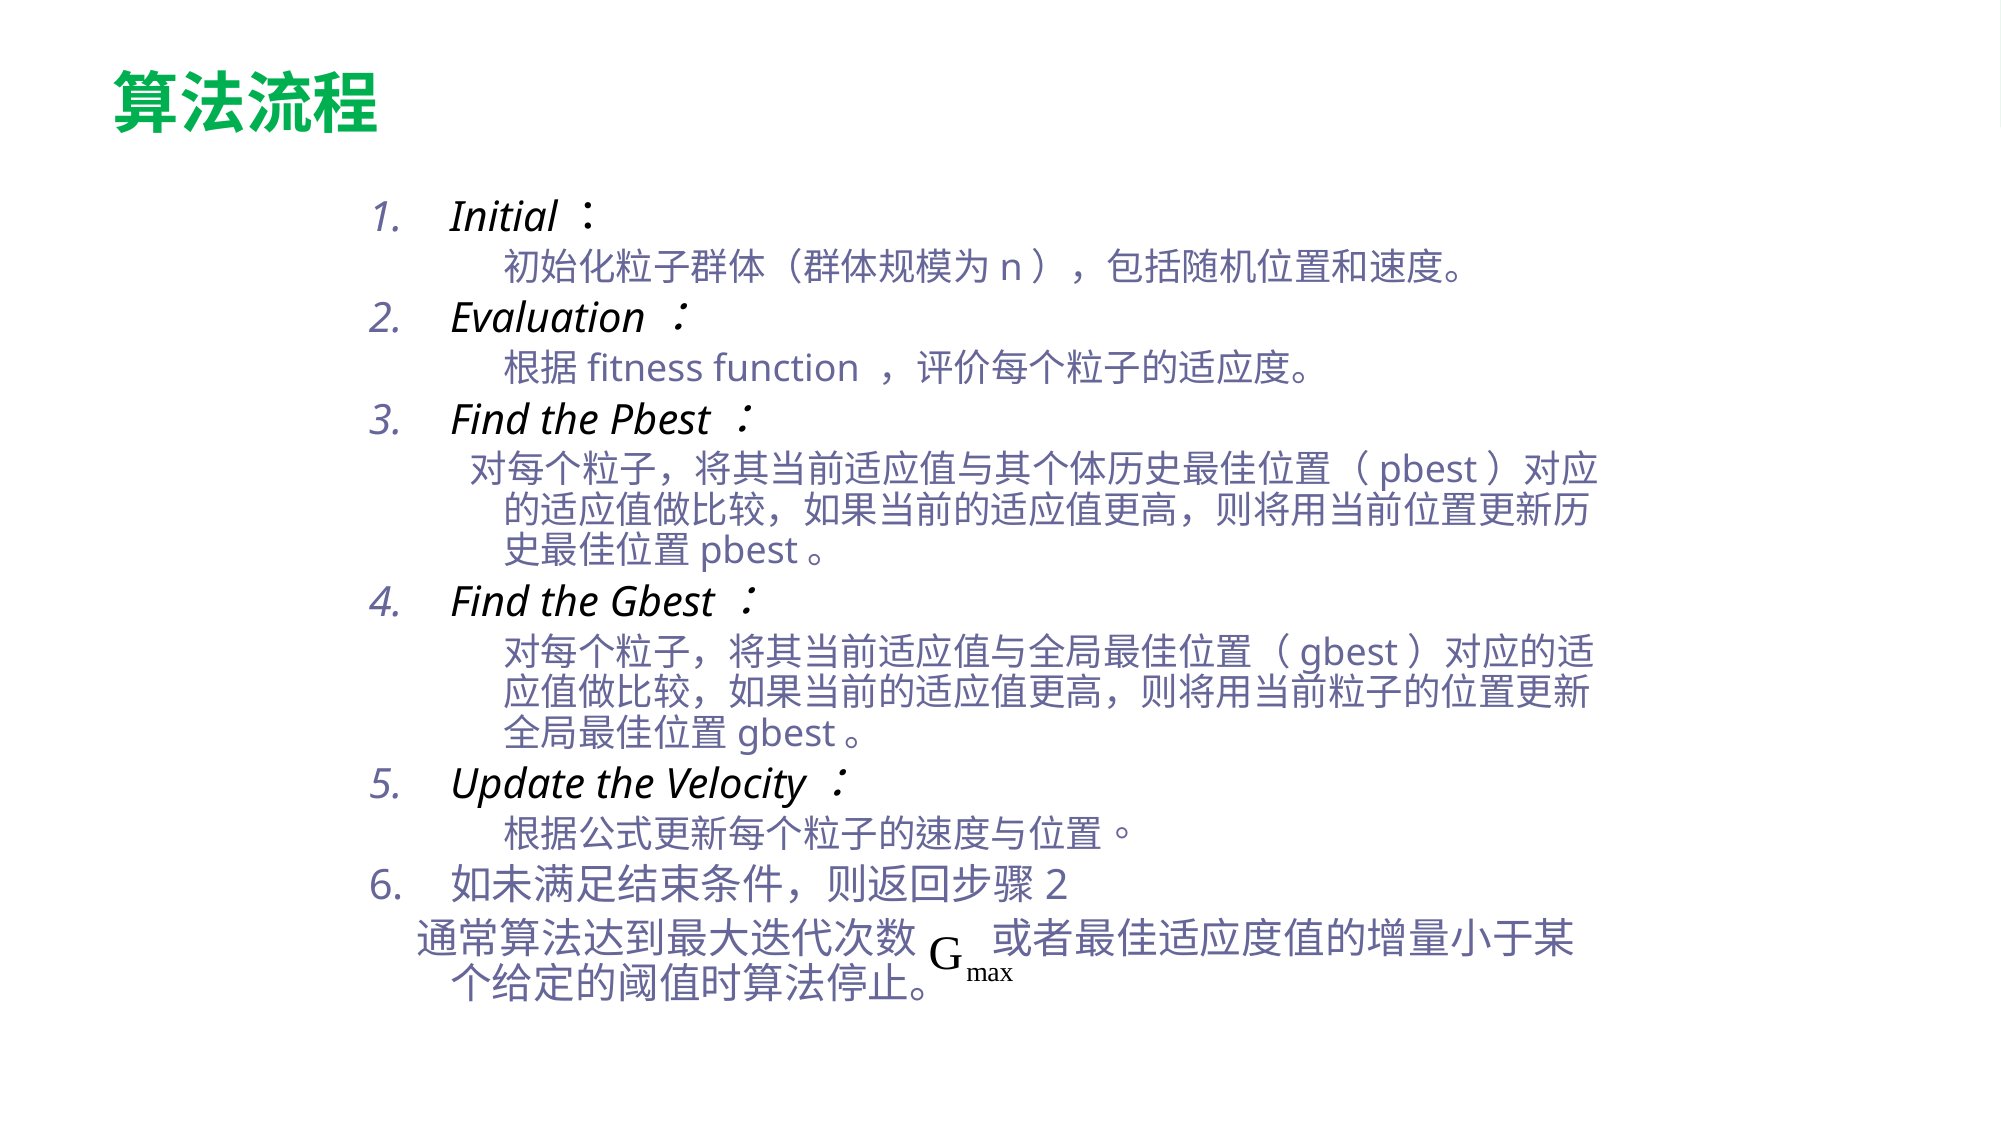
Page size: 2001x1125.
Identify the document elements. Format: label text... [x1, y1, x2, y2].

title 算法流程 [97, 54, 1648, 147]
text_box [921, 920, 1023, 994]
text_box Initial： 初始化粒子群体（群体规模为n），包括随机位置和速度。 Evaluation： 根据fitness function ，评价每个粒子的适应度。 Find the Pbest： 对每个粒子，将其当前适应值与其个体历史最佳位置（pbest）对应的适应值做比较，如果当前的适应值更高，则将用当前位置更新历史最佳位置pbest。 Find the Gbest： 对每个粒子，将其当前适应值与全局最佳位置（gbest）对应的适应值做比较，如果当前的适应值更高，则将用当前粒子的位置更新全局最佳位置gbest。 Update the Velocity： 根据公式更新每个粒子的速度与位置。 如未满足结束条件，则返回步骤2 通常算法达到最大迭代次数 或者最佳适应度值的增量小于某个给定的阈值时算法停止。 [207, 188, 1621, 1071]
